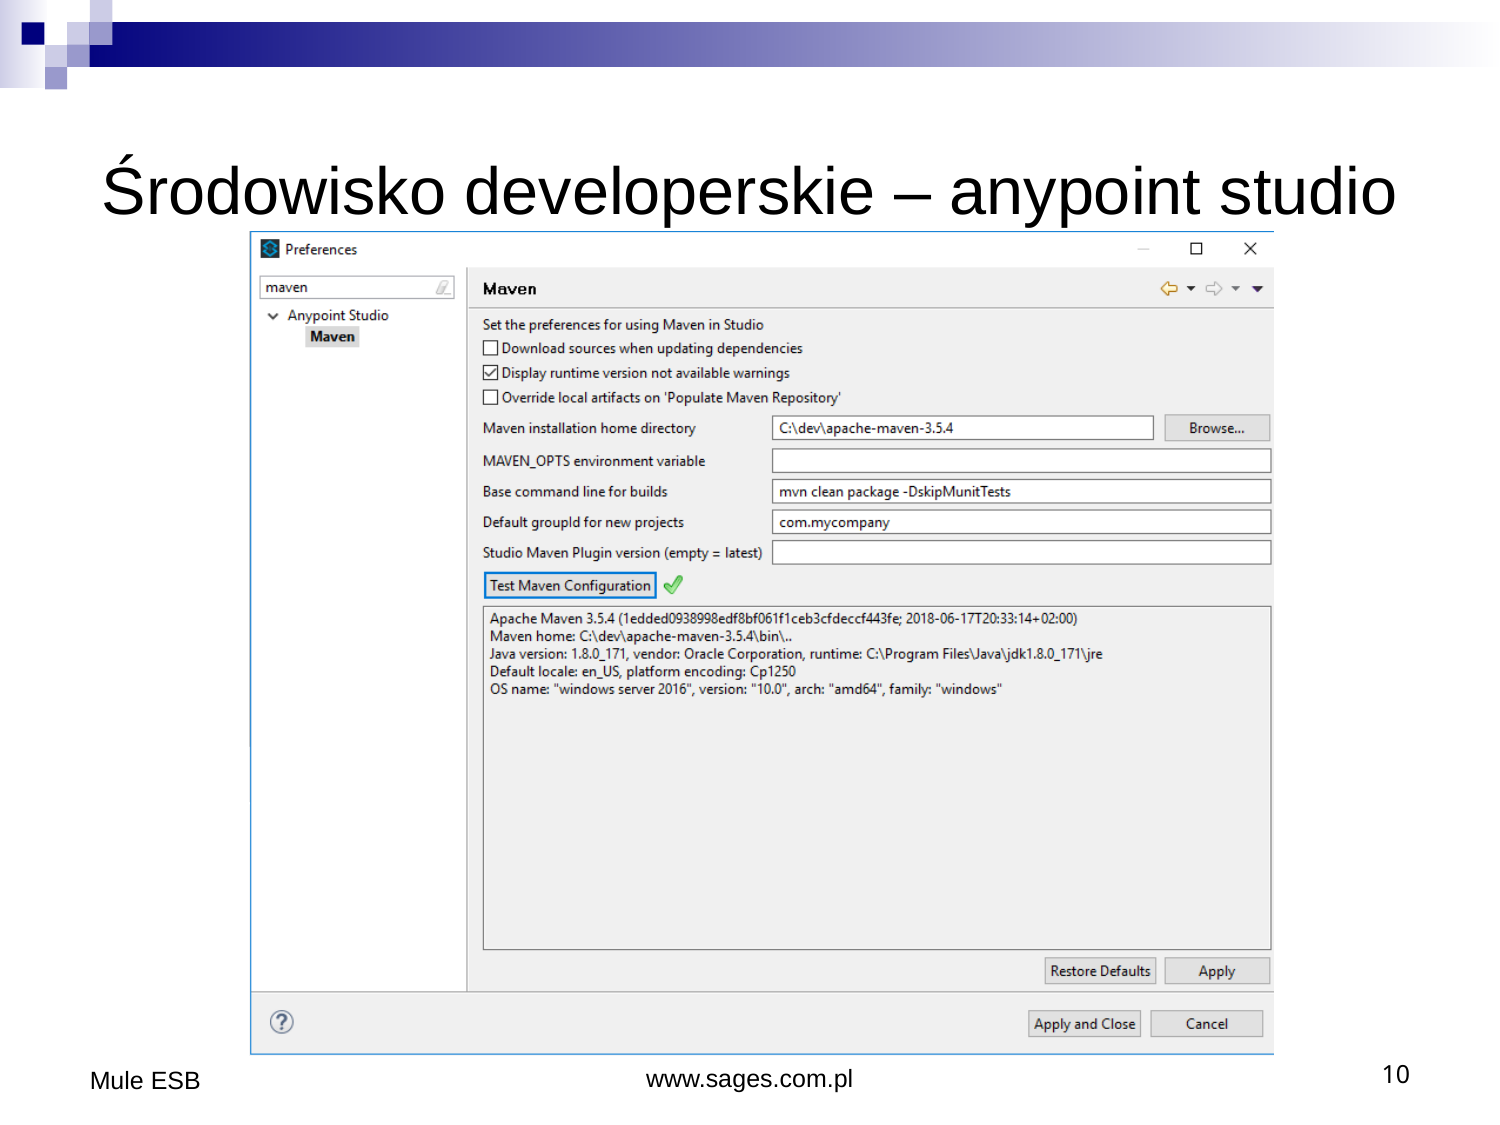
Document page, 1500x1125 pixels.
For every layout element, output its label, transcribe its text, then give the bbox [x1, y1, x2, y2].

text_box 10 [1074, 1024, 1425, 1100]
text_box Środowisko developerskie – anypoint studio [74, 74, 1425, 300]
picture [249, 231, 1274, 1056]
text_box Mule ESB [75, 1024, 425, 1103]
text_box www.sages.com.pl [512, 1056, 988, 1100]
